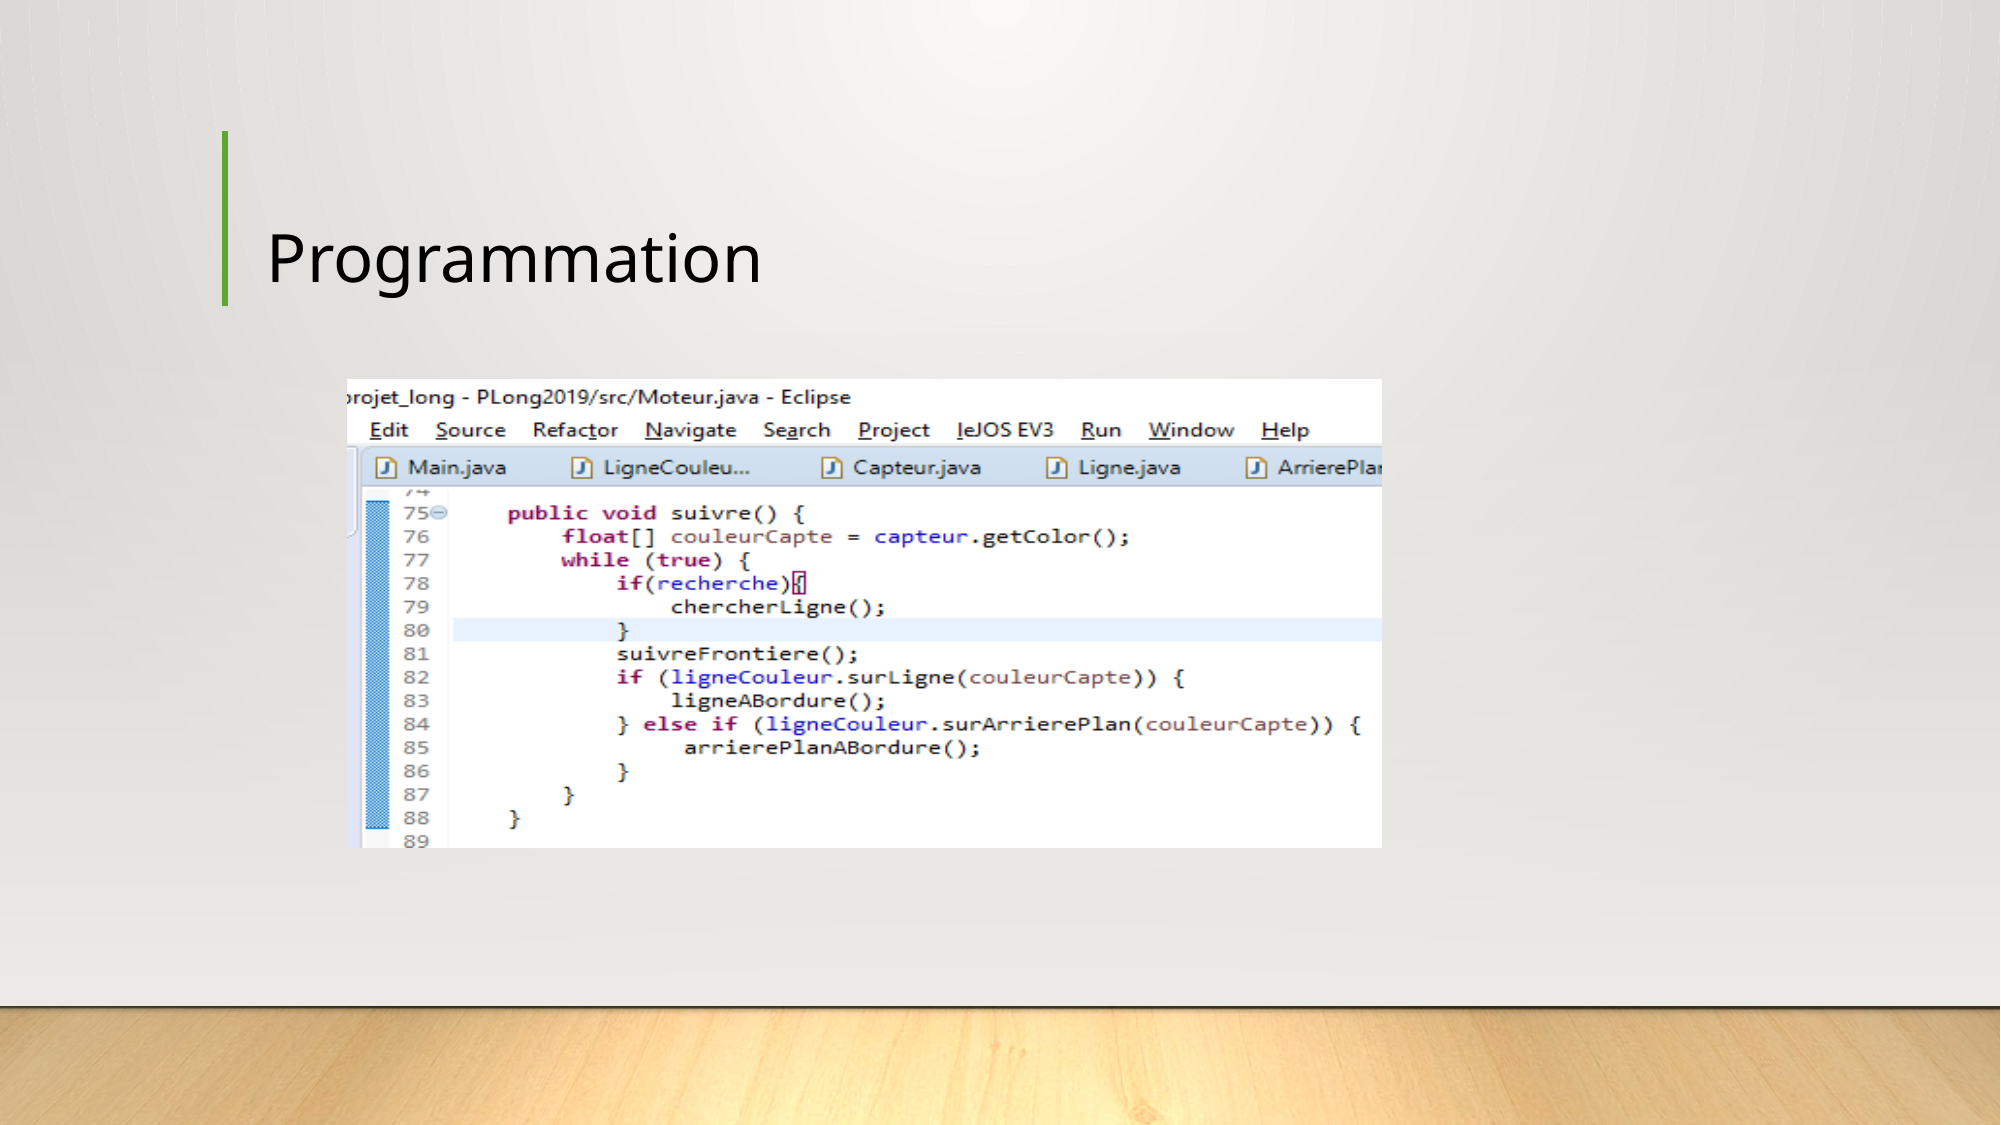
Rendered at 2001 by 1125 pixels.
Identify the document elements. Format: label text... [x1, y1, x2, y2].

title Programmation [251, 131, 1814, 305]
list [346, 378, 1383, 849]
picture [0, 1006, 2000, 1125]
